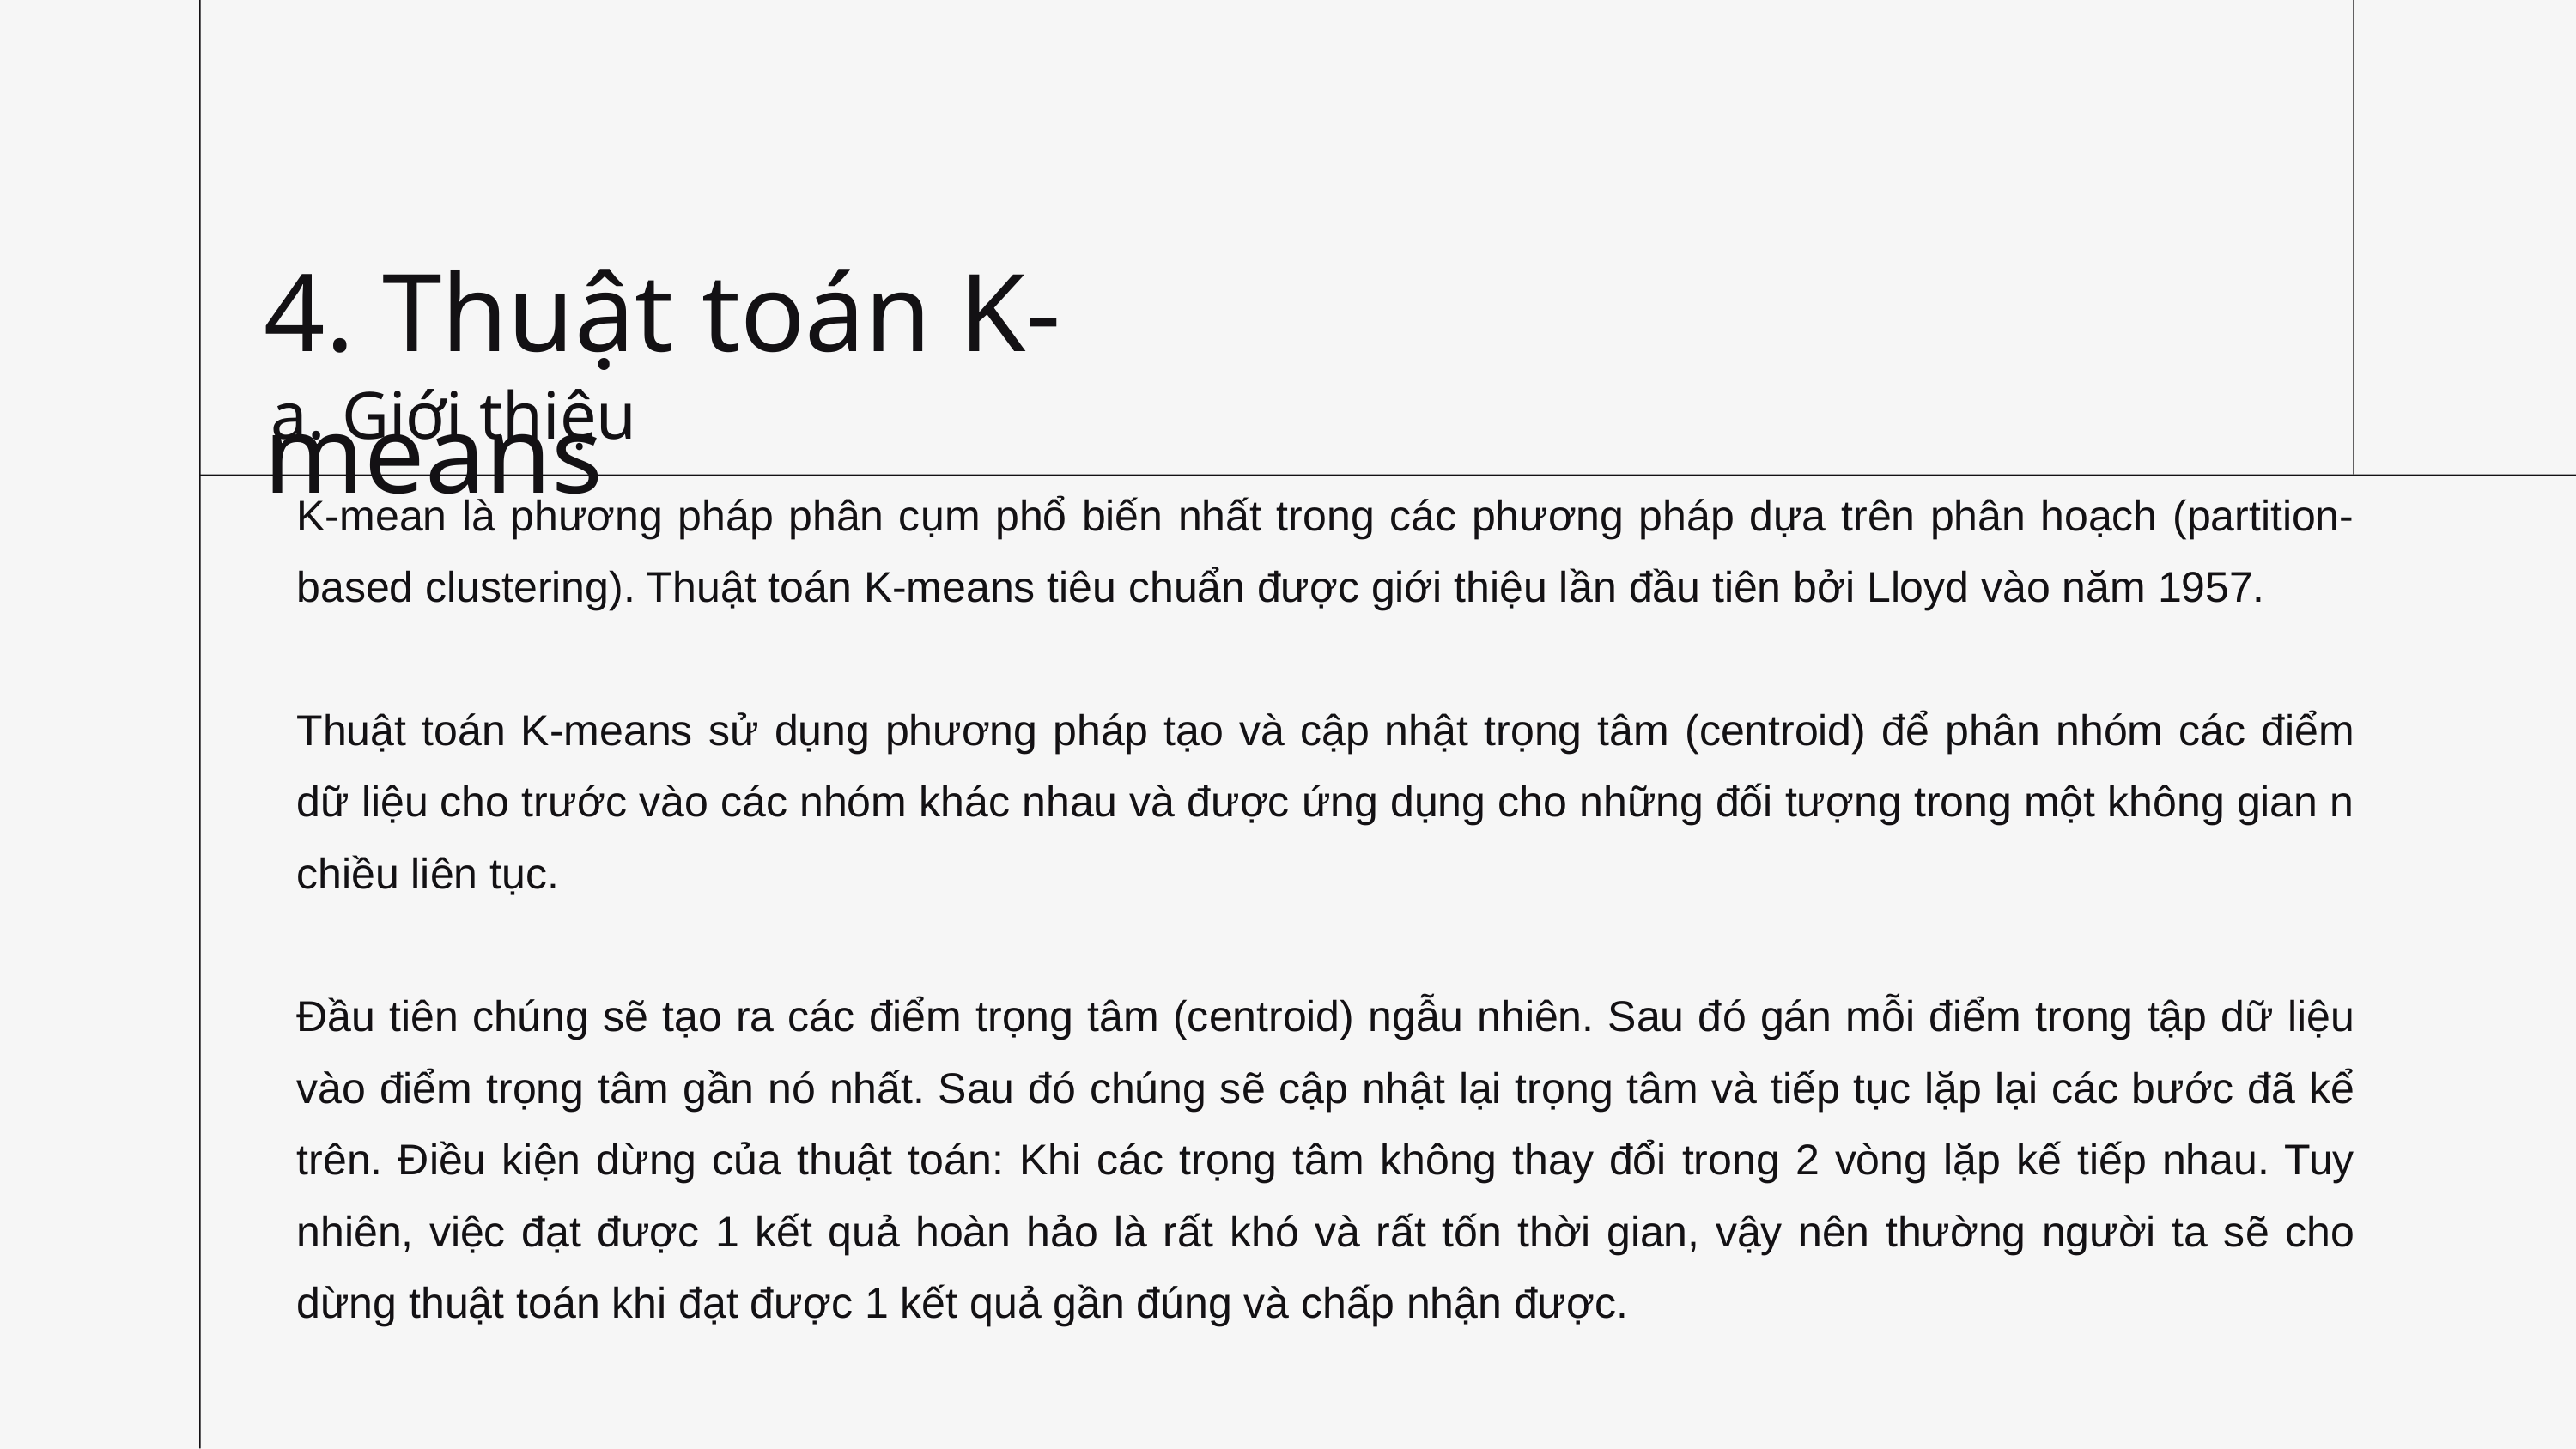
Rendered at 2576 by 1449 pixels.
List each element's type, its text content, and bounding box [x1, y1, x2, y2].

text_box K-mean là phương pháp phân cụm phổ biến nhất trong các phương pháp dựa trên phân hoạch (partition-based clustering). Thuật toán K-means tiêu chuẩn được giới thiệu lần đầu tiên bởi Lloyd vào năm 1957. Thuật toán K-means sử dụng phương pháp tạo và cập nhật trọng tâm (centroid) để phân nhóm các điểm dữ liệu cho trước vào các nhóm khác nhau và được ứng dụng cho những đối tượng trong một không gian n chiều liên tục. Đầu tiên chúng sẽ tạo ra các điểm trọng tâm (centroid) ngẫu nhiên. Sau đó gán mỗi điểm trong tập dữ liệu vào điểm trọng tâm gần nó nhất. Sau đó chúng sẽ cập nhật lại trọng tâm và tiếp tục lặp lại các bước đã kể trên. Điều kiện dừng của thuật toán: Khi các trọng tâm không thay đổi trong 2 vòng lặp kế tiếp nhau. Tuy nhiên, việc đạt được 1 kết quả hoàn hảo là rất khó và rất tốn thời gian, vậy nên thường người ta sẽ cho dừng thuật toán khi đạt được 1 kết quả gần đúng và chấp nhận được. [296, 467, 2354, 1449]
text_box 4. Thuật toán K-means [264, 231, 1225, 515]
text_box a. Giới thiệu [264, 343, 644, 452]
